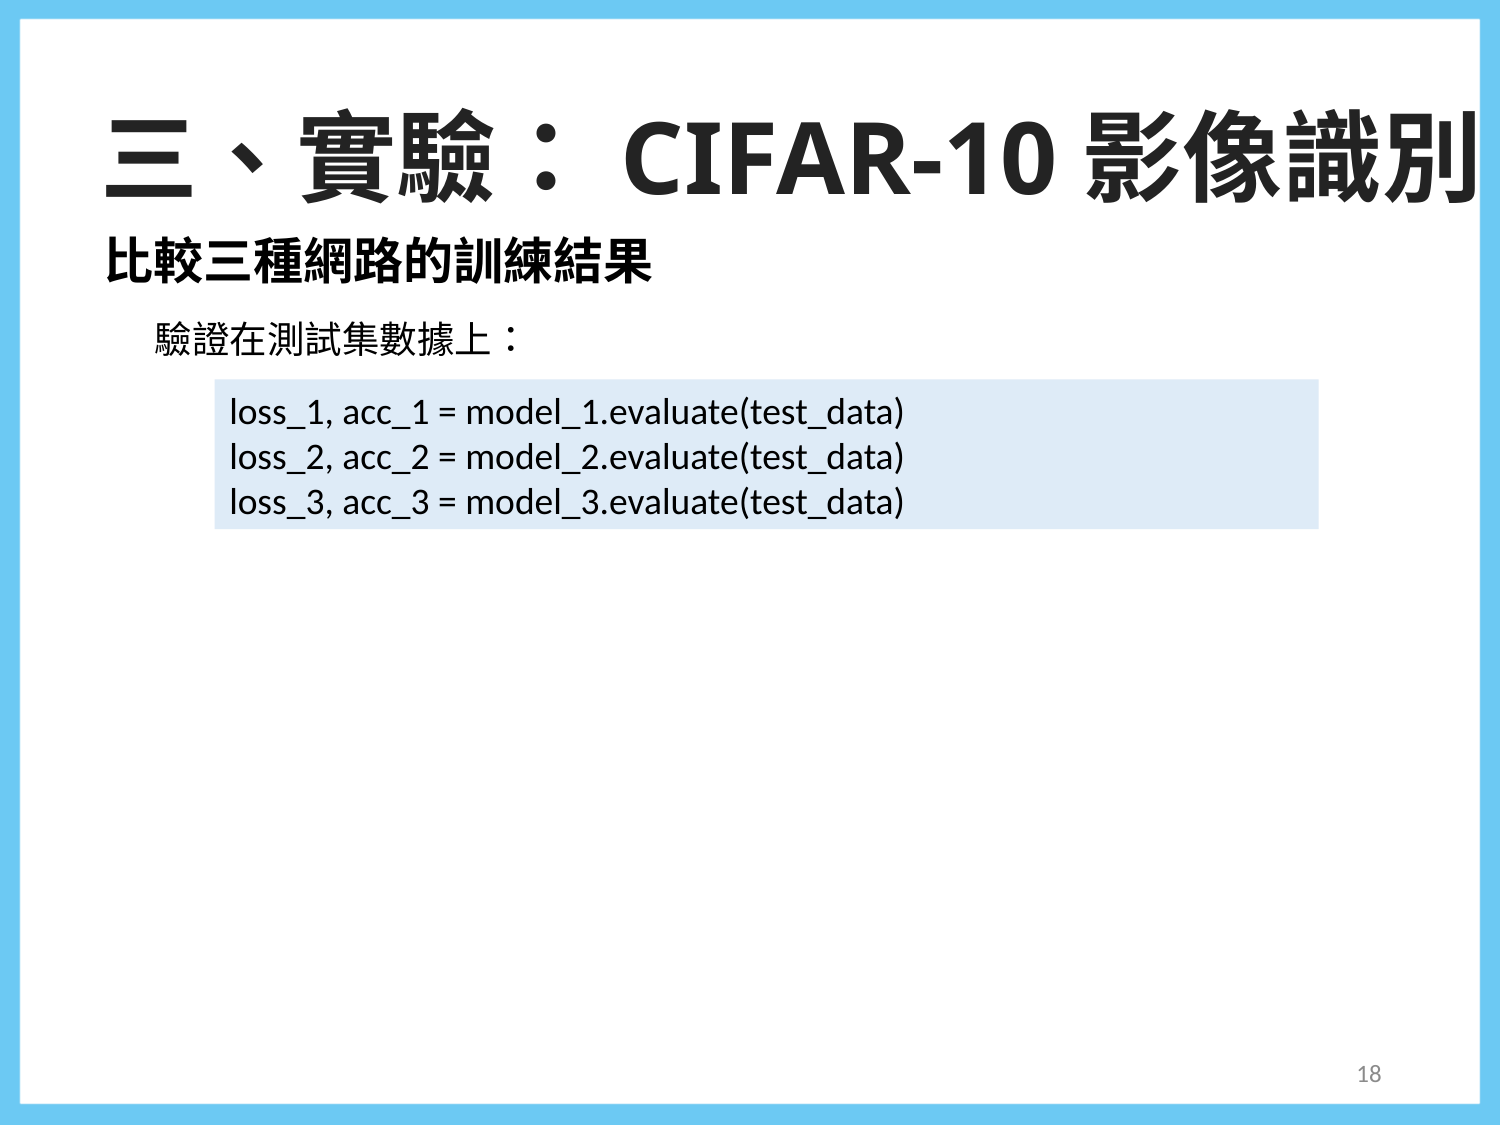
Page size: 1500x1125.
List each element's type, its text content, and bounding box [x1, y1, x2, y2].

text_box 驗證在測試集數據上： [139, 308, 545, 369]
slide_number 18 [1059, 1042, 1397, 1103]
text_box 三、實驗：CIFAR-10影像識別 [85, 75, 1500, 223]
text_box loss_1, acc_1 = model_1.evaluate(test_data) loss_2, acc_2 = model_2.evaluate(test_data) loss_3, acc_3 = model_3.evaluate(test_data) [214, 379, 1319, 530]
text_box 比較三種網路的訓練結果 [88, 222, 669, 297]
picture [0, 0, 1500, 1125]
